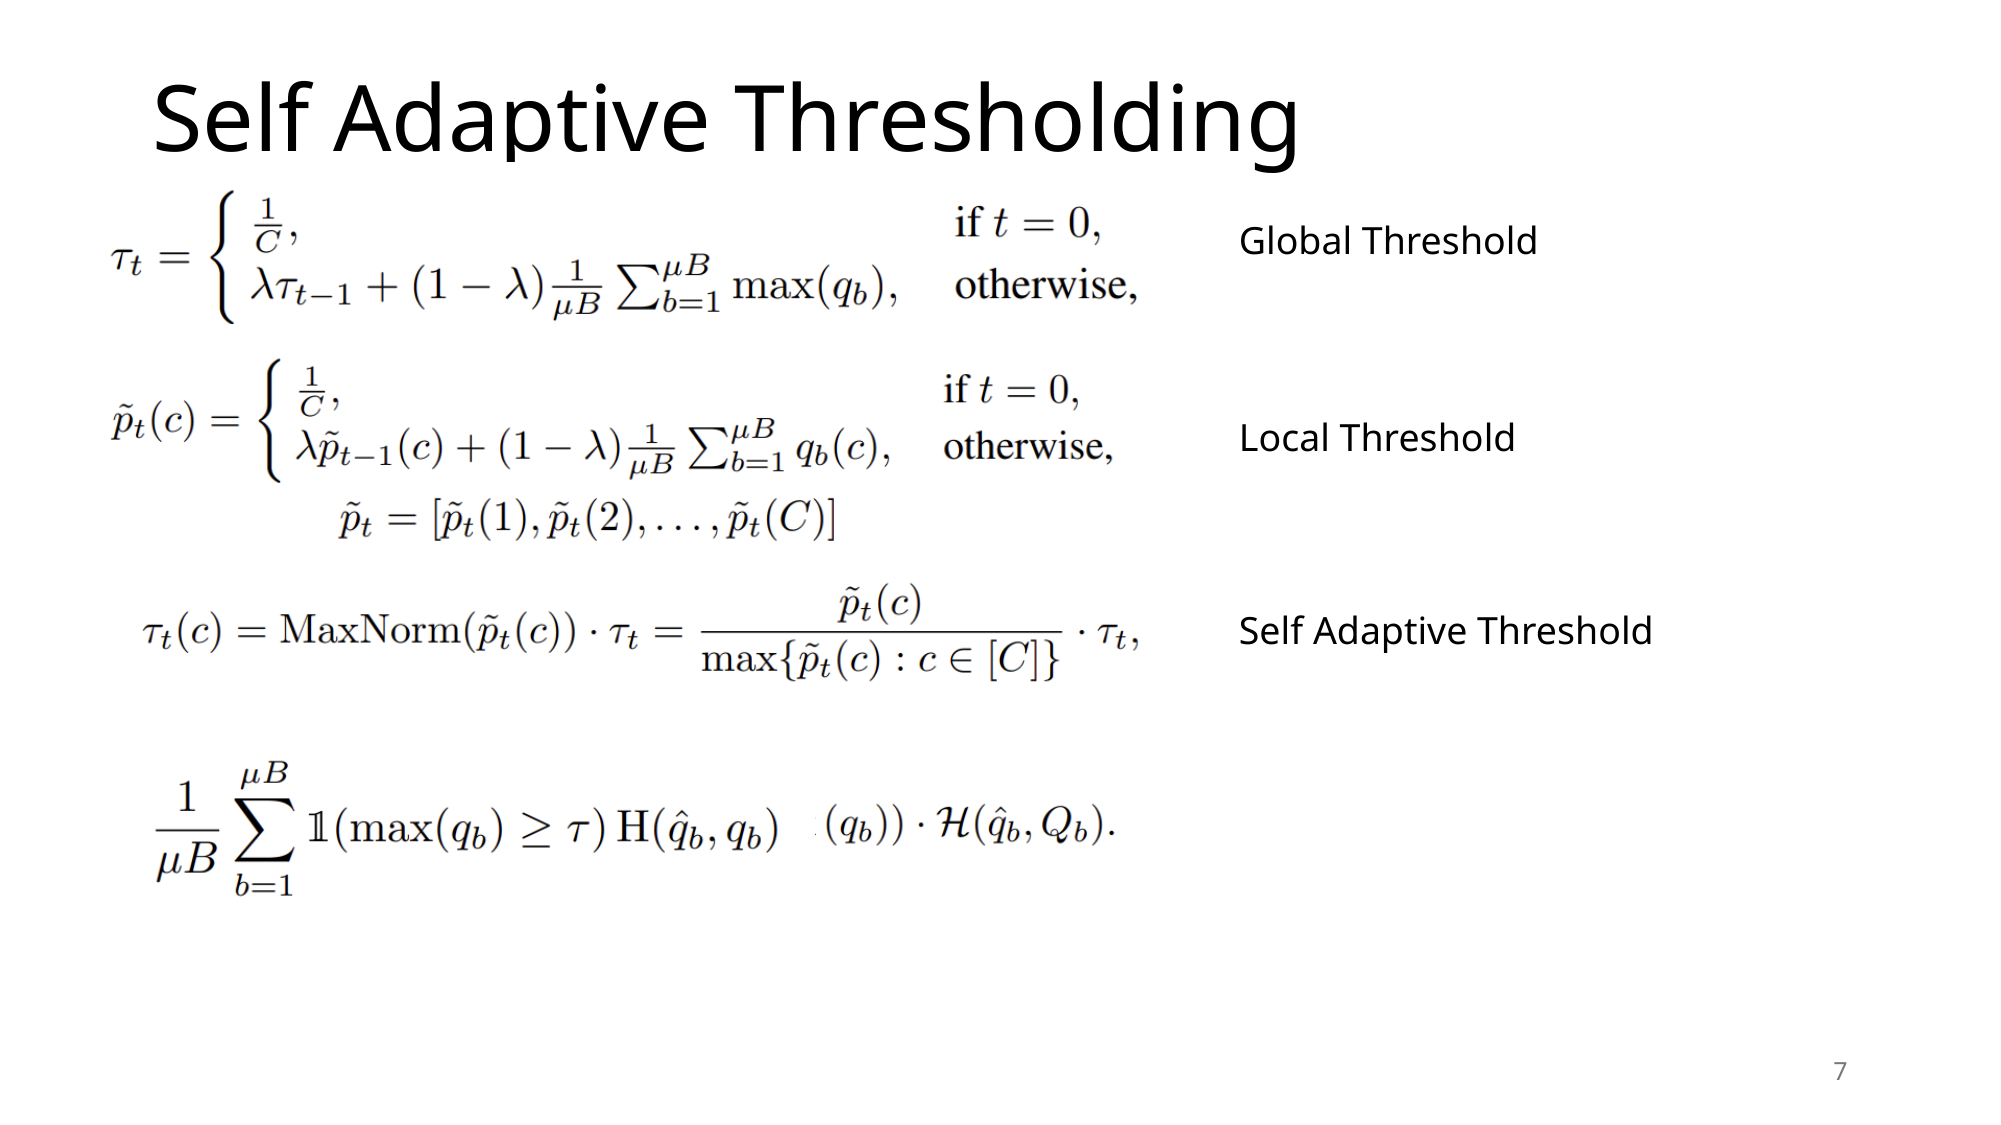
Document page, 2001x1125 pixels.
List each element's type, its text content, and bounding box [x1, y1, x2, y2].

slide_number 7 [1412, 1042, 1863, 1103]
text_box Self Adaptive Threshold [1224, 599, 1863, 660]
text_box Global Threshold [1224, 209, 1863, 270]
picture [63, 162, 1225, 543]
text_box Local Threshold [1225, 406, 1863, 466]
title Self Adaptive Thresholding [137, 12, 1863, 231]
picture [119, 741, 1206, 906]
picture [111, 561, 1148, 699]
